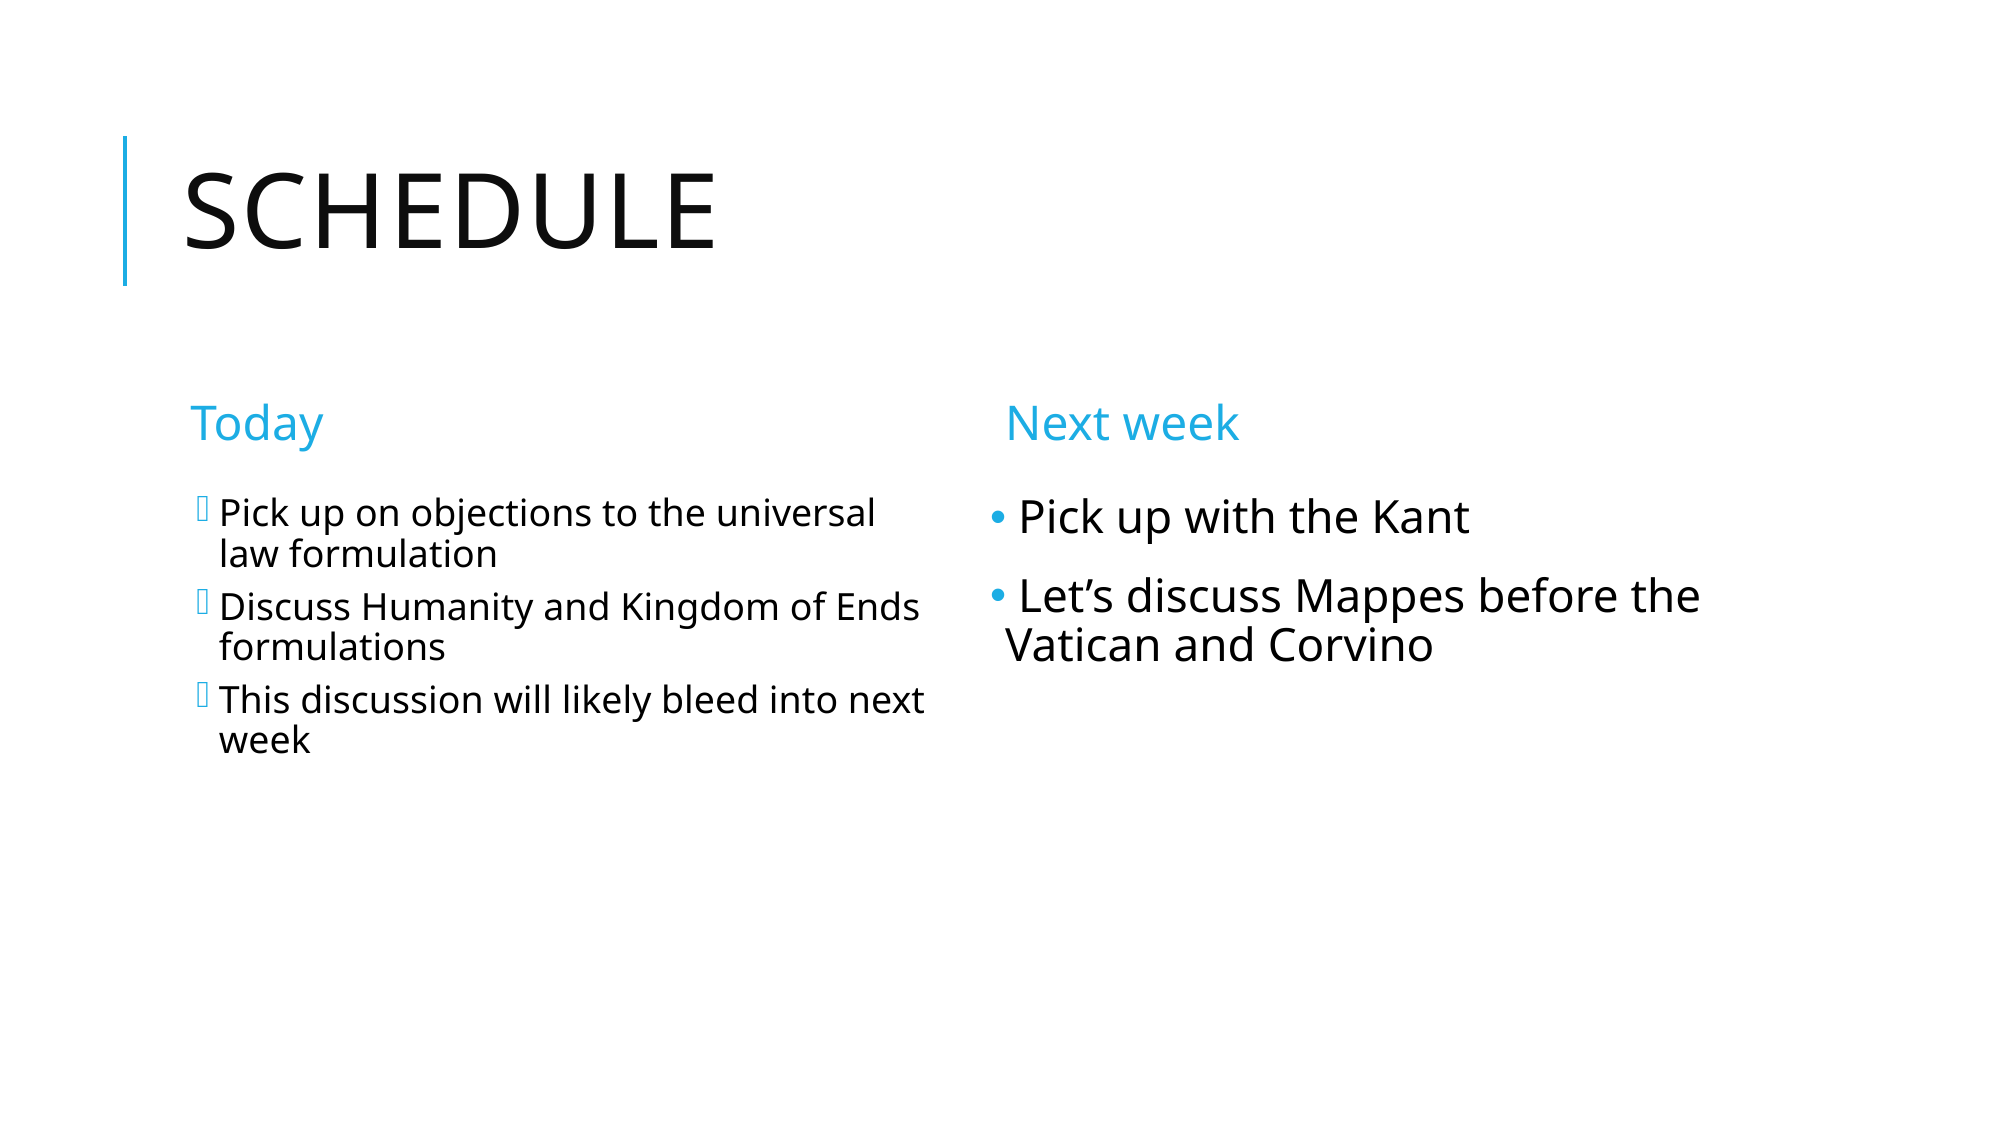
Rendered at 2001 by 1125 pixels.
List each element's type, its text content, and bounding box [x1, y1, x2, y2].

list Pick up on objections to the universal law formulation Discuss Humanity and Kingdom of Ends formulations This discussion will likely bleed into next week [168, 486, 948, 1035]
list Today [168, 357, 948, 486]
list Next week [982, 357, 1763, 486]
title Schedule [168, 96, 1763, 342]
list Pick up with the Kant Let’s discuss Mappes before the Vatican and Corvino [982, 486, 1763, 1035]
